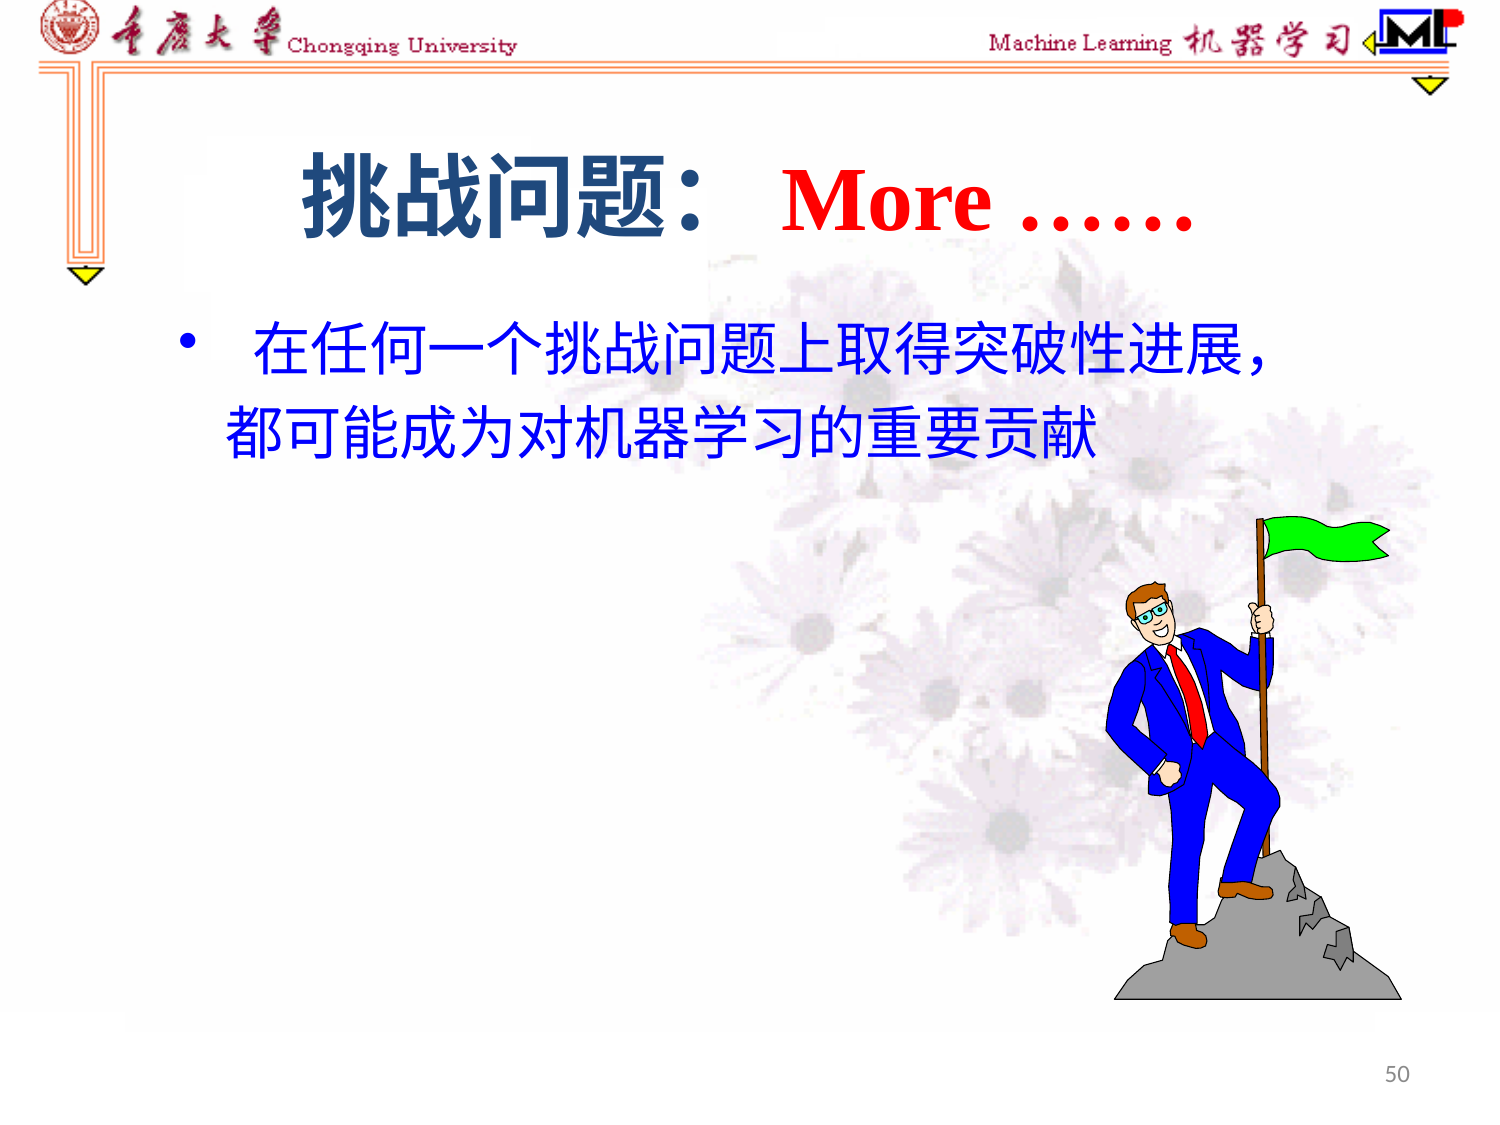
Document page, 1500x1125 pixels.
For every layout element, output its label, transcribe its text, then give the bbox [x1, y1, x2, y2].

picture [0, 0, 1500, 1032]
text_box 在任何一个挑战问题上取得突破性进展，都可能成为对机器学习的重要贡献 [88, 291, 1317, 516]
text_box 挑战问题：More …… [112, 99, 1388, 288]
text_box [1104, 515, 1405, 1003]
slide_number 50 [1074, 1042, 1425, 1103]
